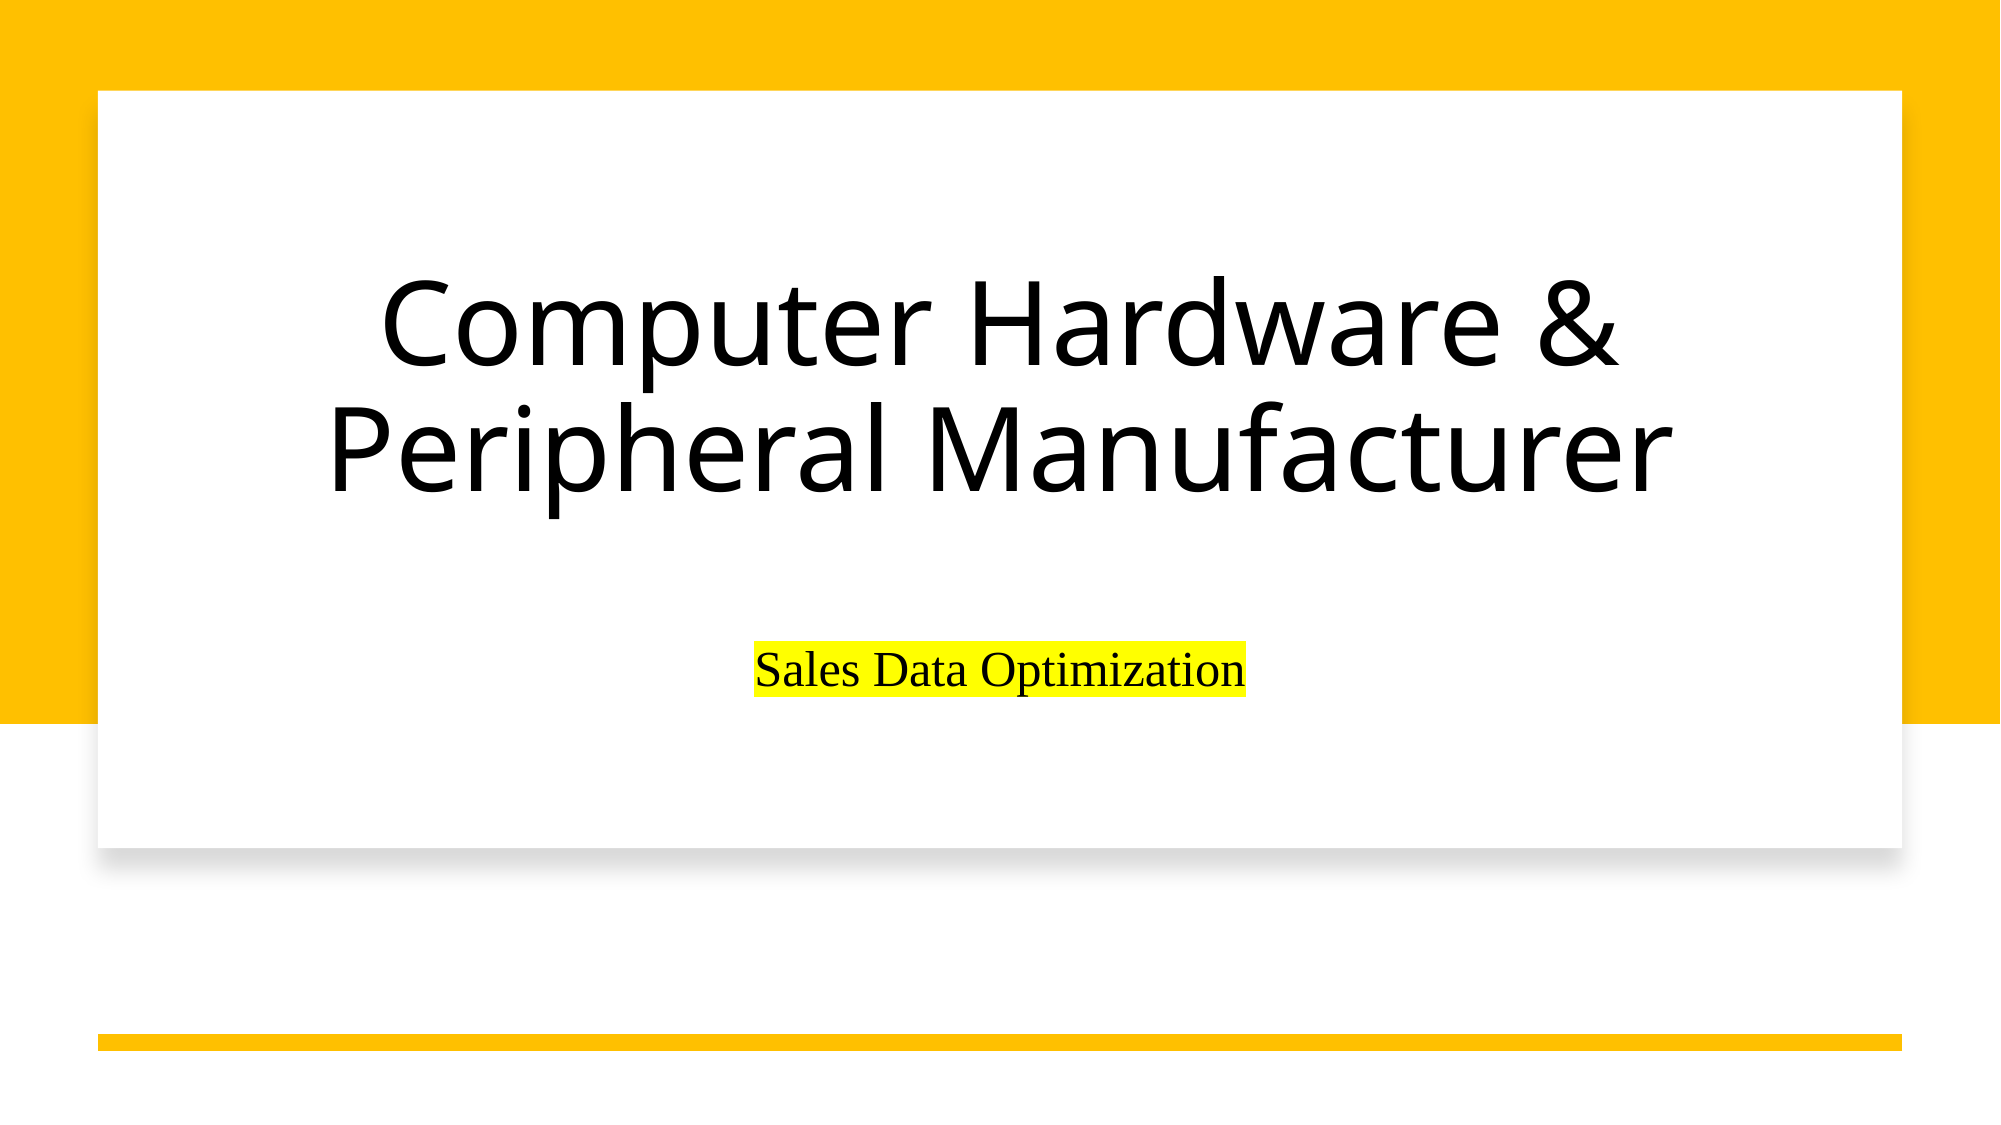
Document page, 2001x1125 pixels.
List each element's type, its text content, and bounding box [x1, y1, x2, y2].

text_box [0, 725, 2000, 1125]
text_box [0, 0, 2000, 725]
title Computer Hardware & Peripheral Manufacturer Sales Data Optimization [249, 212, 1750, 750]
text_box [97, 89, 1903, 849]
